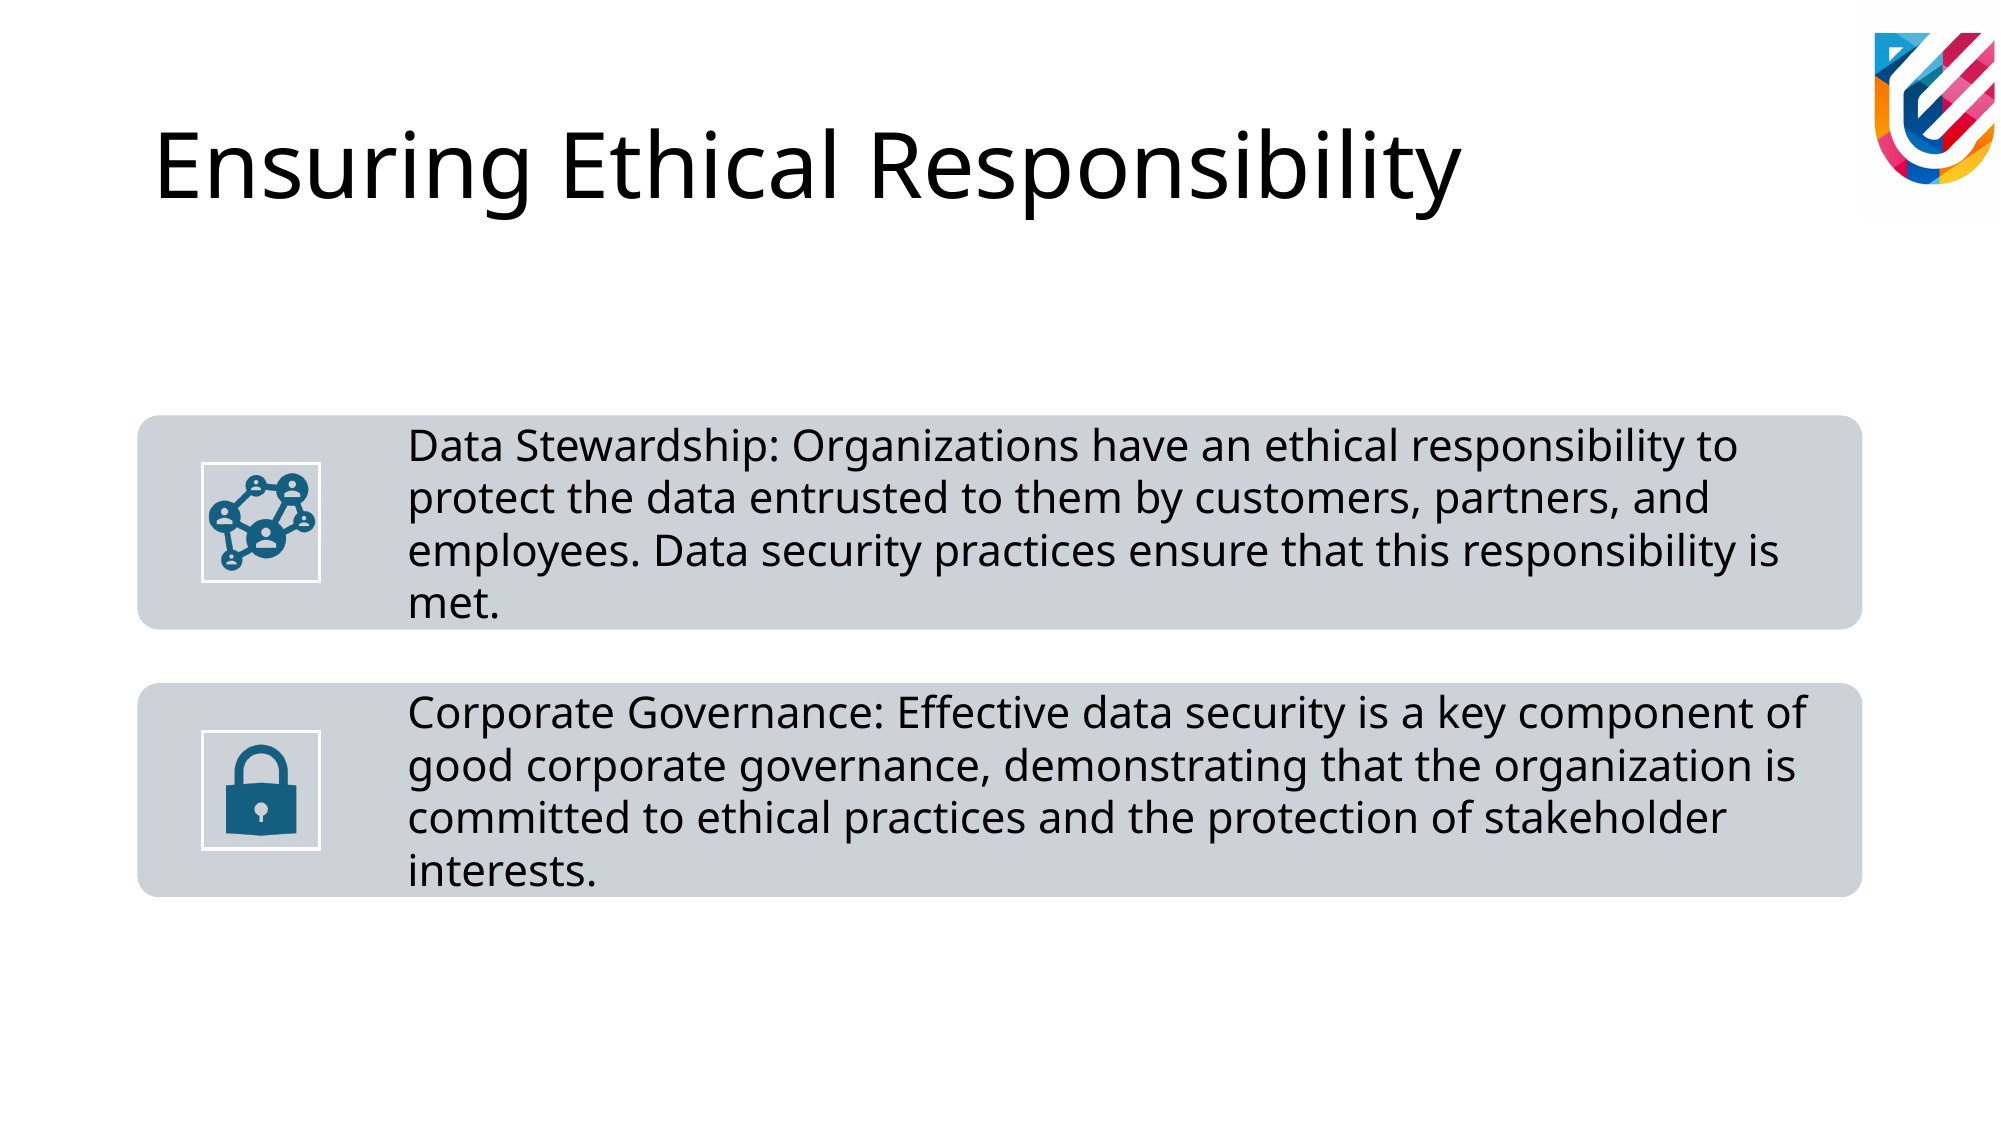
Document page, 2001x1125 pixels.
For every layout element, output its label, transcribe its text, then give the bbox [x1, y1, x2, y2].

title Ensuring Ethical Responsibility [137, 59, 1863, 278]
picture [1861, 0, 2000, 219]
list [136, 298, 1863, 1014]
